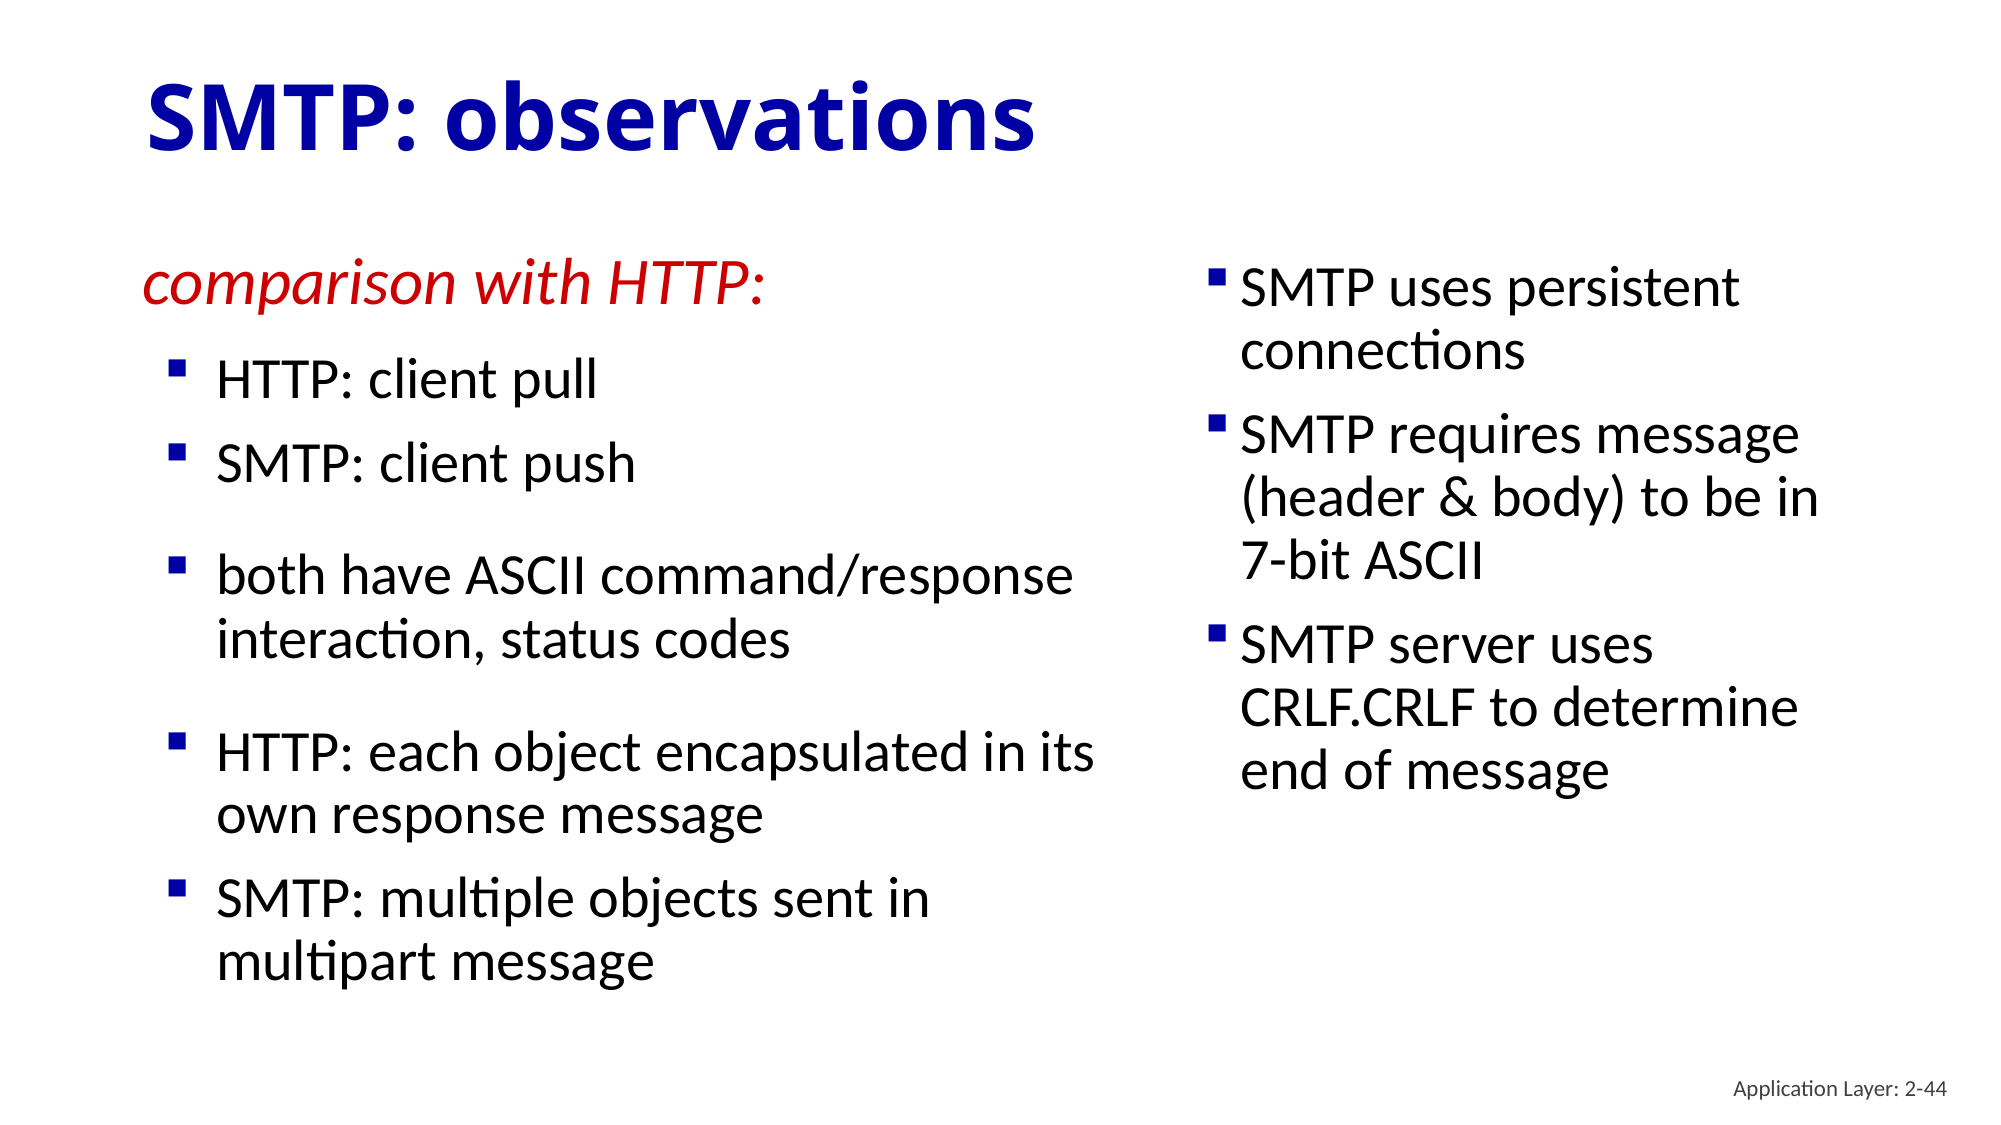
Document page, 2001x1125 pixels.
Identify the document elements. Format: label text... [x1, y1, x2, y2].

text_box comparison with HTTP: HTTP: client pull SMTP: client push both have ASCII command/response interaction, status codes HTTP: each object encapsulated in its own response message SMTP: multiple objects sent in multipart message [106, 239, 1122, 1002]
title SMTP: observations [131, 47, 1856, 195]
slide_number Application Layer: 2-44 [1512, 1056, 1963, 1117]
text_box SMTP uses persistent connections SMTP requires message (header & body) to be in 7-bit ASCII SMTP server uses CRLF.CRLF to determine end of message [1167, 249, 1856, 1012]
